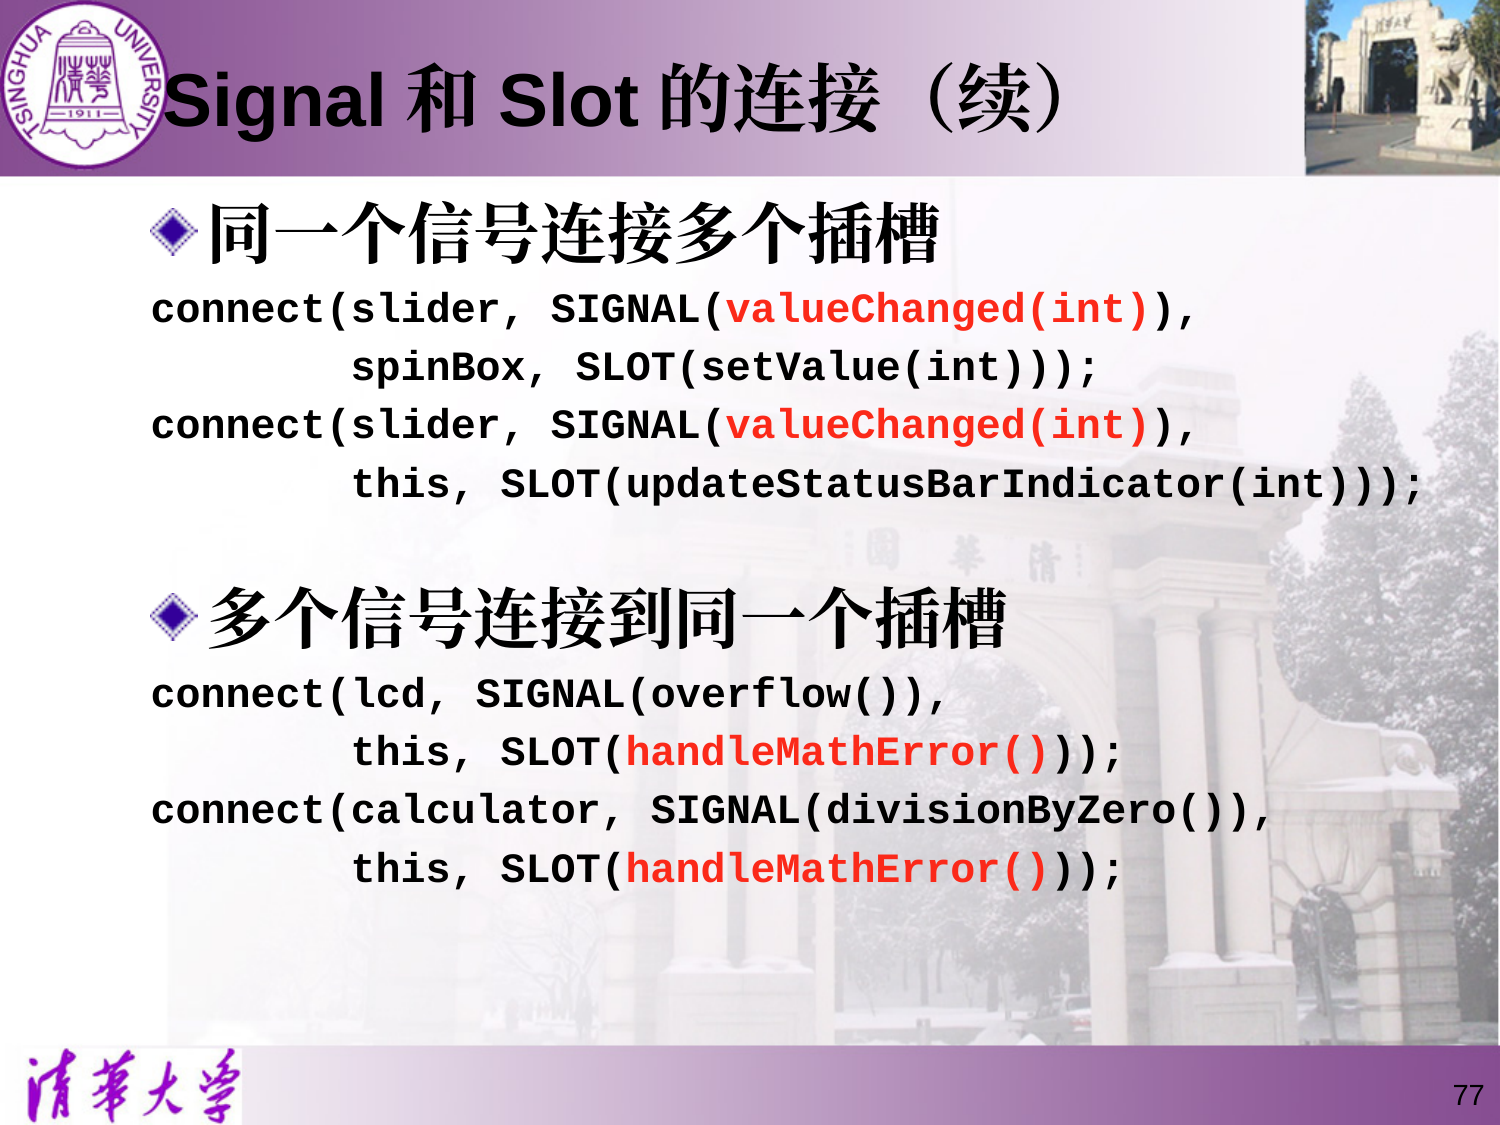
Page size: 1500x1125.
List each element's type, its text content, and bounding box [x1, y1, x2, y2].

list 同一个信号连接多个插槽 connect(slider, SIGNAL(valueChanged(int)), spinBox, SLOT(setValue(int))); connect(slider, SIGNAL(valueChanged(int)), this, SLOT(updateStatusBarIndicator(int))); 多个信号连接到同一个插槽 connect(lcd, SIGNAL(overflow()), this, SLOT(handleMathError())); connect(calculator, SIGNAL(divisionByZero()), this, SLOT(handleMathError())); [135, 184, 1500, 1048]
picture [150, 208, 198, 256]
slide_number 77 [1257, 1068, 1500, 1125]
title Signal和Slot的连接（续） [147, 30, 1152, 162]
picture [150, 593, 198, 641]
picture [0, 0, 1500, 1125]
